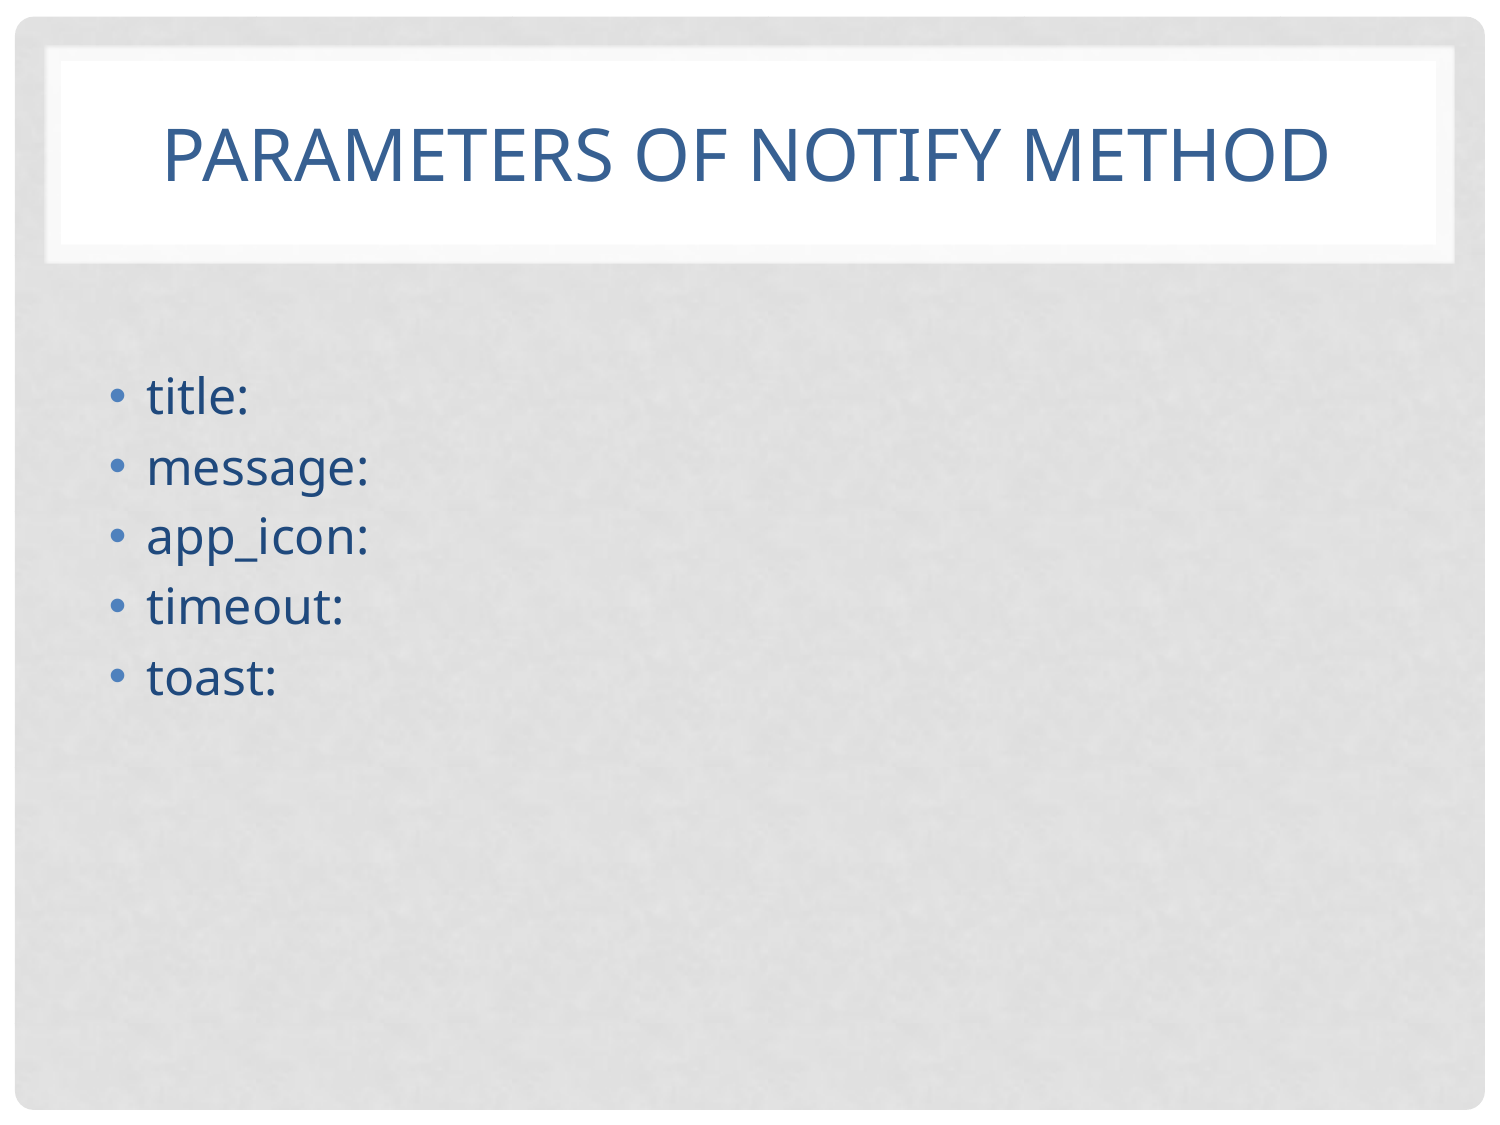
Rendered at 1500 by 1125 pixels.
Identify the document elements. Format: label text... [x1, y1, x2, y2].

list title: message: app_icon: timeout: toast: [75, 287, 1425, 1005]
title Parameters of notify method [69, 66, 1425, 238]
